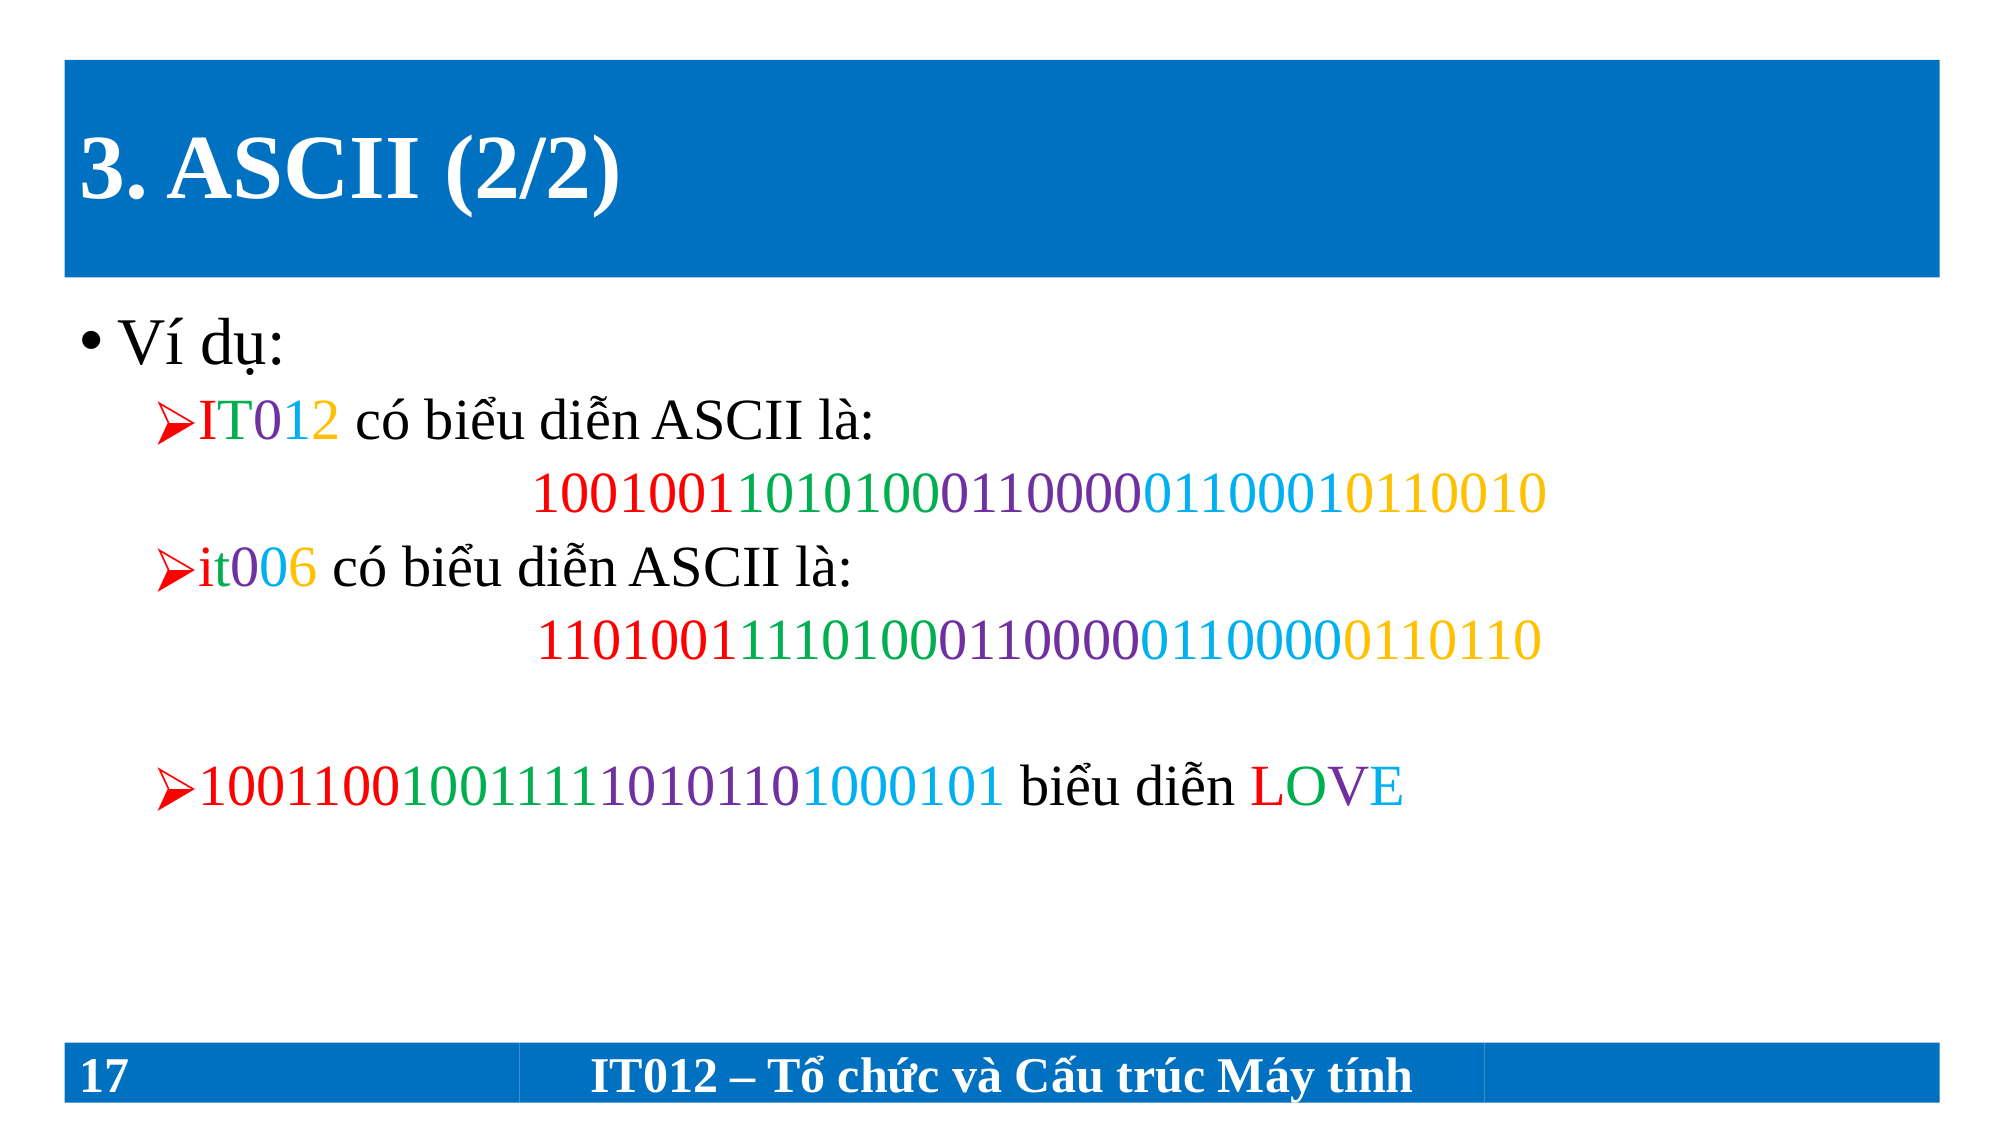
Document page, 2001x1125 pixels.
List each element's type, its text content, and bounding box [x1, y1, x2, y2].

list Ví dụ: IT012 có biểu diễn ASCII là: 10010011010100011000001100010110010 it006 có biểu diễn ASCII là: 11010011110100011000001100000110110 1001100100111110101101000101 biểu diễn LOVE [64, 299, 1940, 1014]
slide_number ‹#› [64, 1042, 520, 1103]
title 3. ASCII (2/2) [64, 59, 1940, 278]
